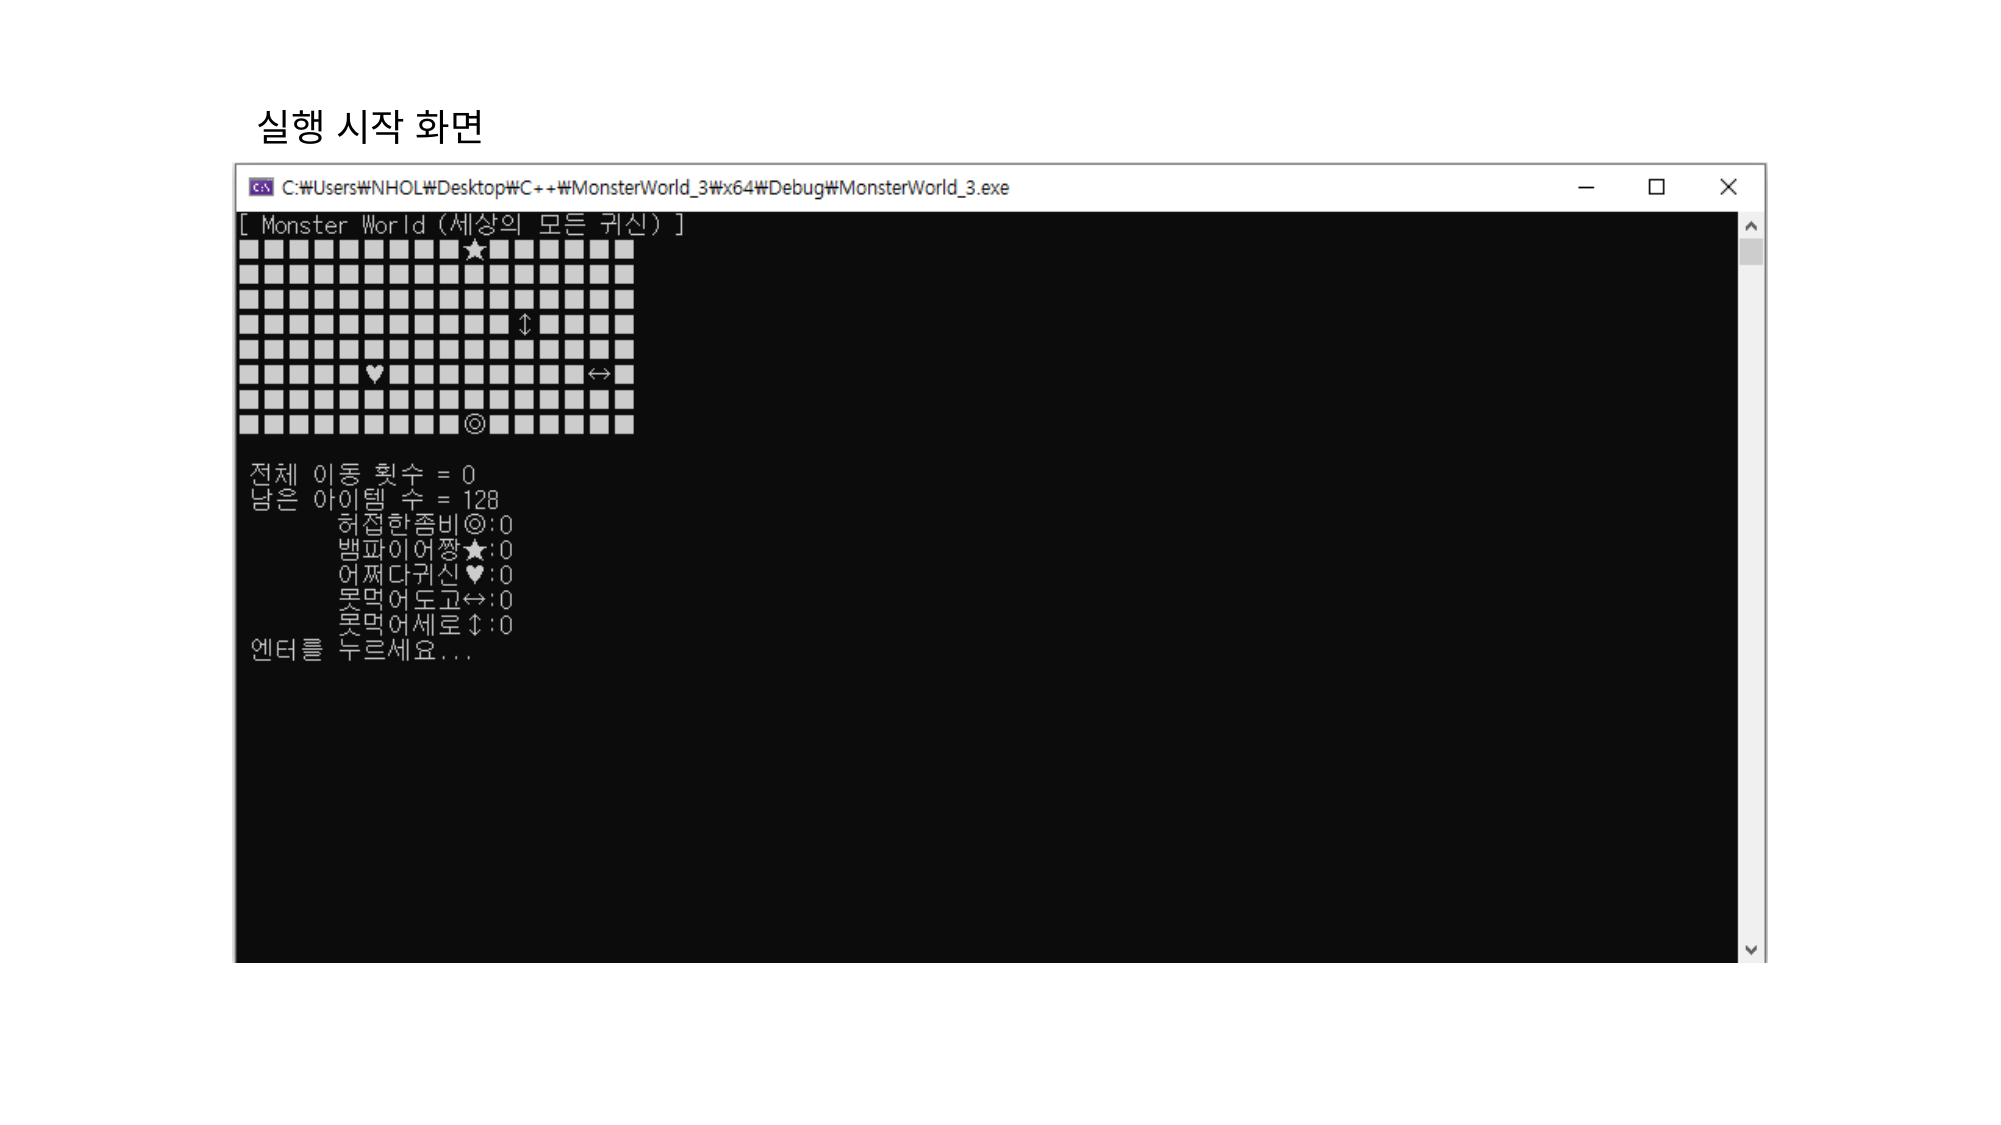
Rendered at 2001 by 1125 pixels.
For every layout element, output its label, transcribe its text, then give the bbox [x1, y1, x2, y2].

text_box 실행 시작 화면 [242, 96, 1181, 156]
picture [232, 162, 1768, 963]
